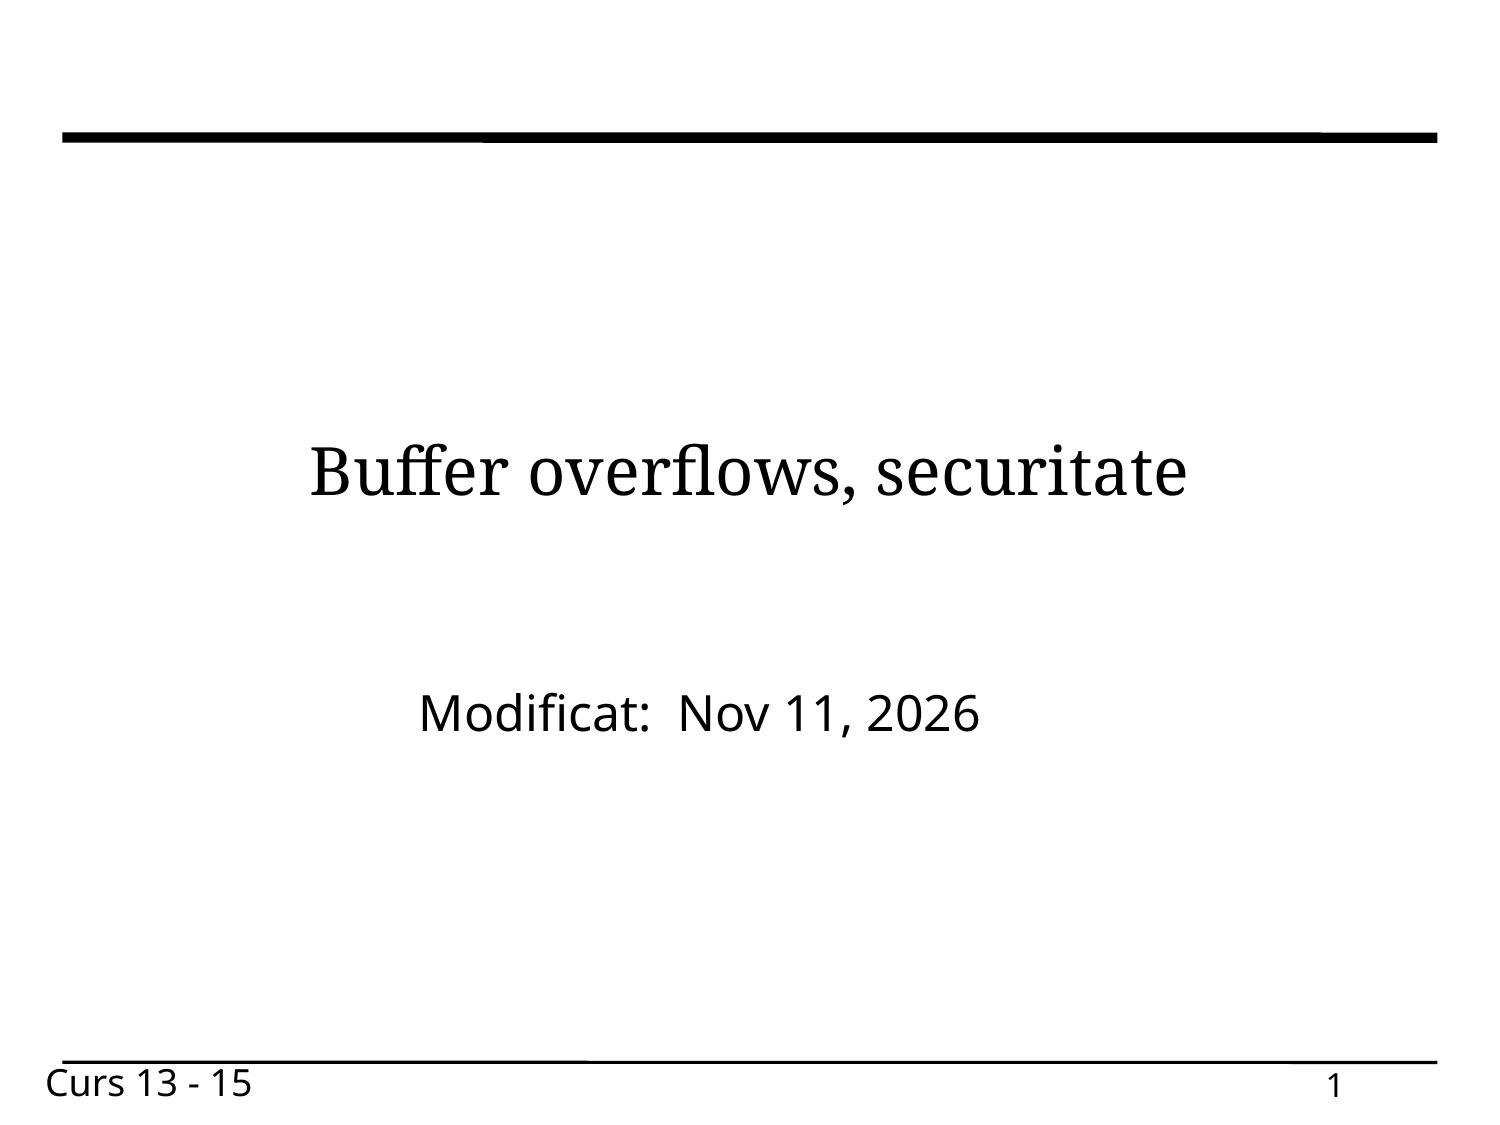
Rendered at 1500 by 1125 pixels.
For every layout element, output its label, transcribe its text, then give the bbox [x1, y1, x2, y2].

title Buffer overflows, securitate [112, 374, 1388, 563]
subtitle [224, 637, 1276, 926]
text_box Modificat: 18-Nov-21 [404, 674, 996, 758]
